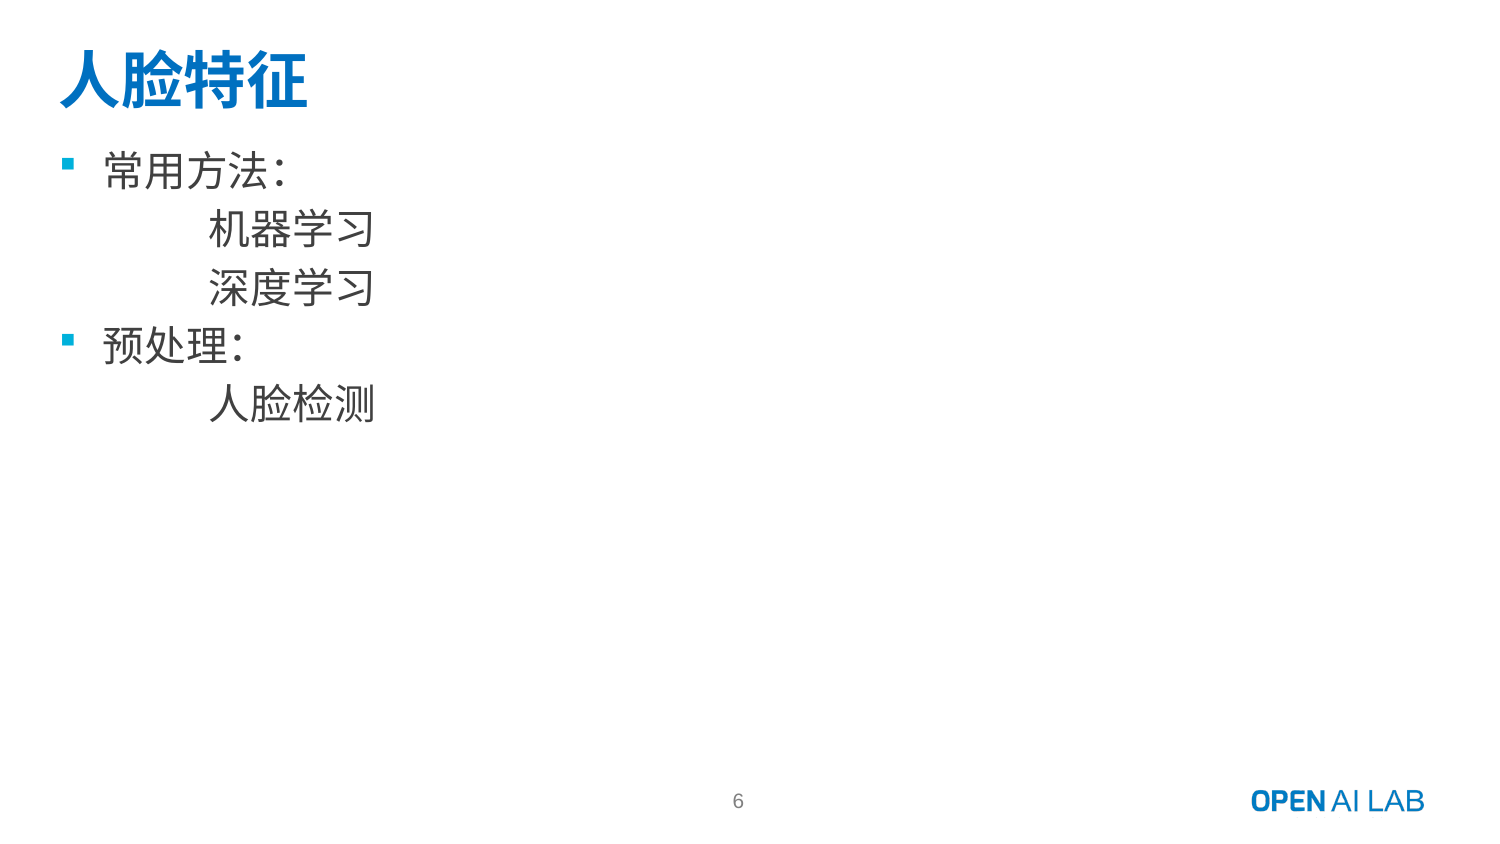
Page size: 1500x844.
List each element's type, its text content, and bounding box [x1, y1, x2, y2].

title 人脸特征 [59, 41, 1433, 113]
picture [1242, 775, 1433, 827]
list 常用方法： 机器学习 深度学习 预处理： 人脸检测 [59, 144, 1433, 750]
